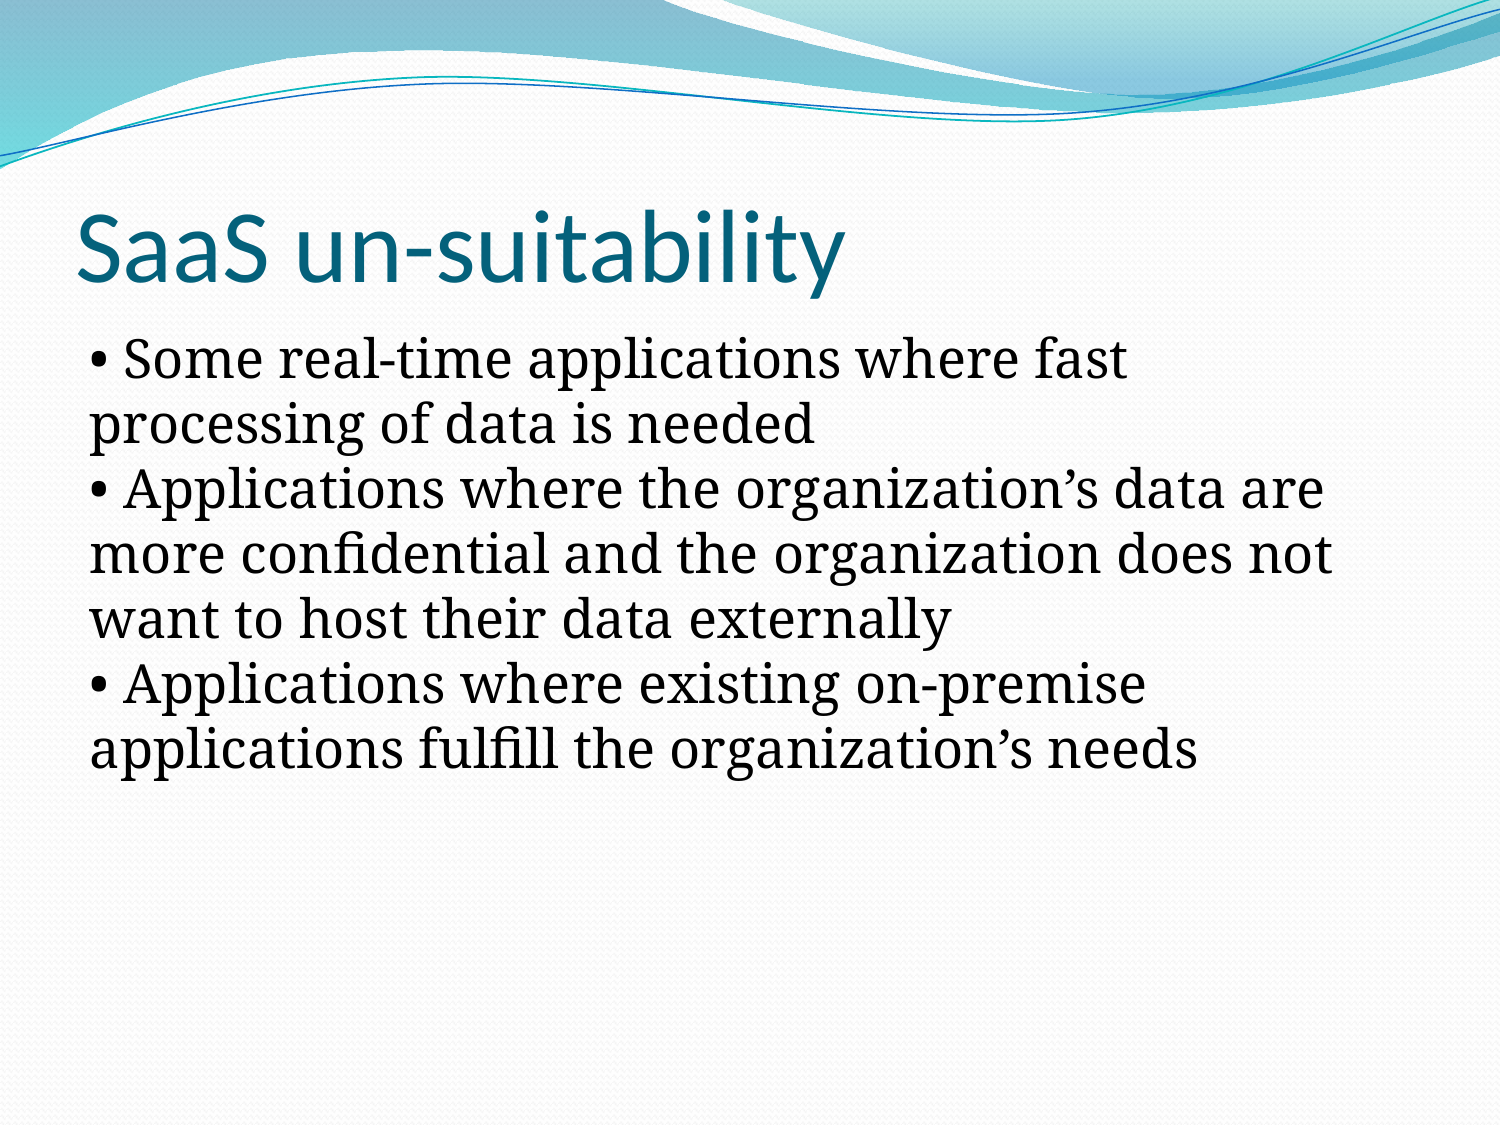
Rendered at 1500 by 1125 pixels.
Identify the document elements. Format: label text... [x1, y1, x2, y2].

title SaaS un-suitability [75, 115, 1425, 303]
list • Some real-time applications where fast processing of data is needed • Applications where the organization’s data are more confidential and the organization does not want to host their data externally • Applications where existing on-premise applications fulfill the organization’s needs [75, 317, 1425, 1038]
